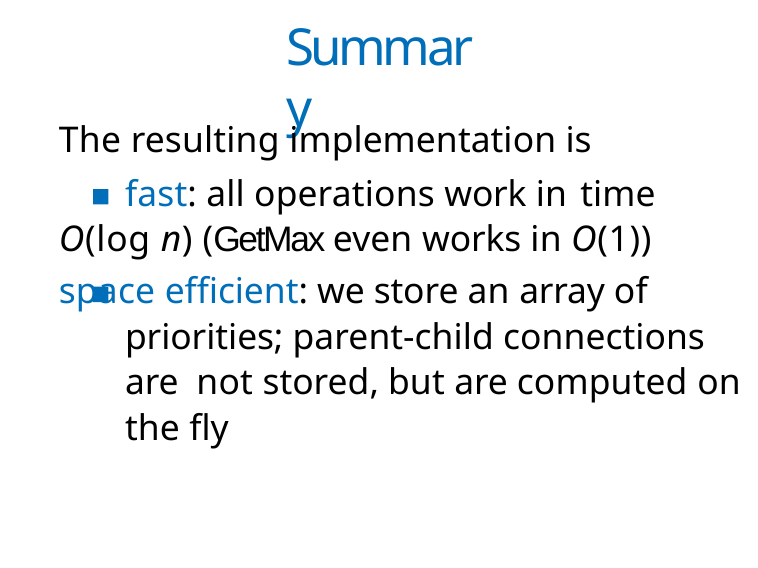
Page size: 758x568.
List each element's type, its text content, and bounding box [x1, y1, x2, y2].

title Summary [283, 11, 473, 105]
text_box The resulting implementation is fast: all operations work in time O(log n) (GetMax even works in O(1)) space efficient: we store an array of priorities; parent-child connections are not stored, but are computed on the fly [57, 105, 757, 448]
